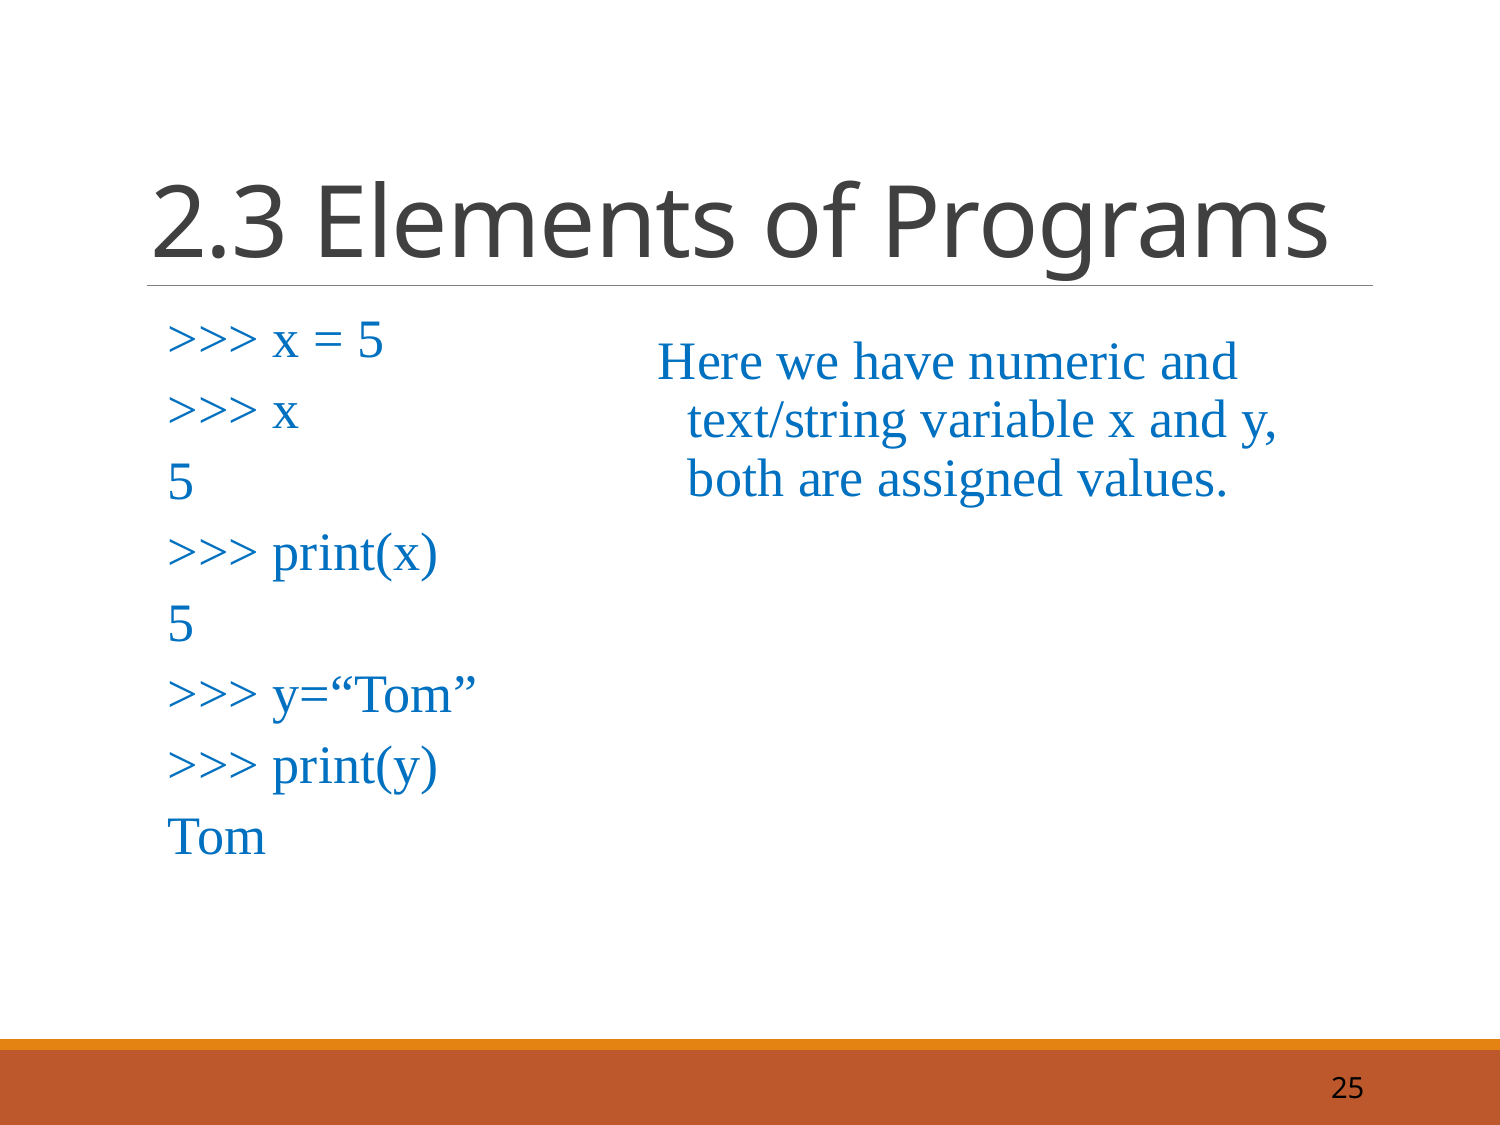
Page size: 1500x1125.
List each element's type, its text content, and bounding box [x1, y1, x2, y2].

list >>> x = 5 >>> x 5 >>> print(x) 5 >>> y=“Tom” >>> print(y) Tom [135, 302, 525, 963]
text_box Here we have numeric and text/string variable x and y, both are assigned values. [624, 324, 1365, 985]
title 2.3 Elements of Programs [135, 47, 1373, 285]
slide_number 25 [1218, 1059, 1380, 1120]
